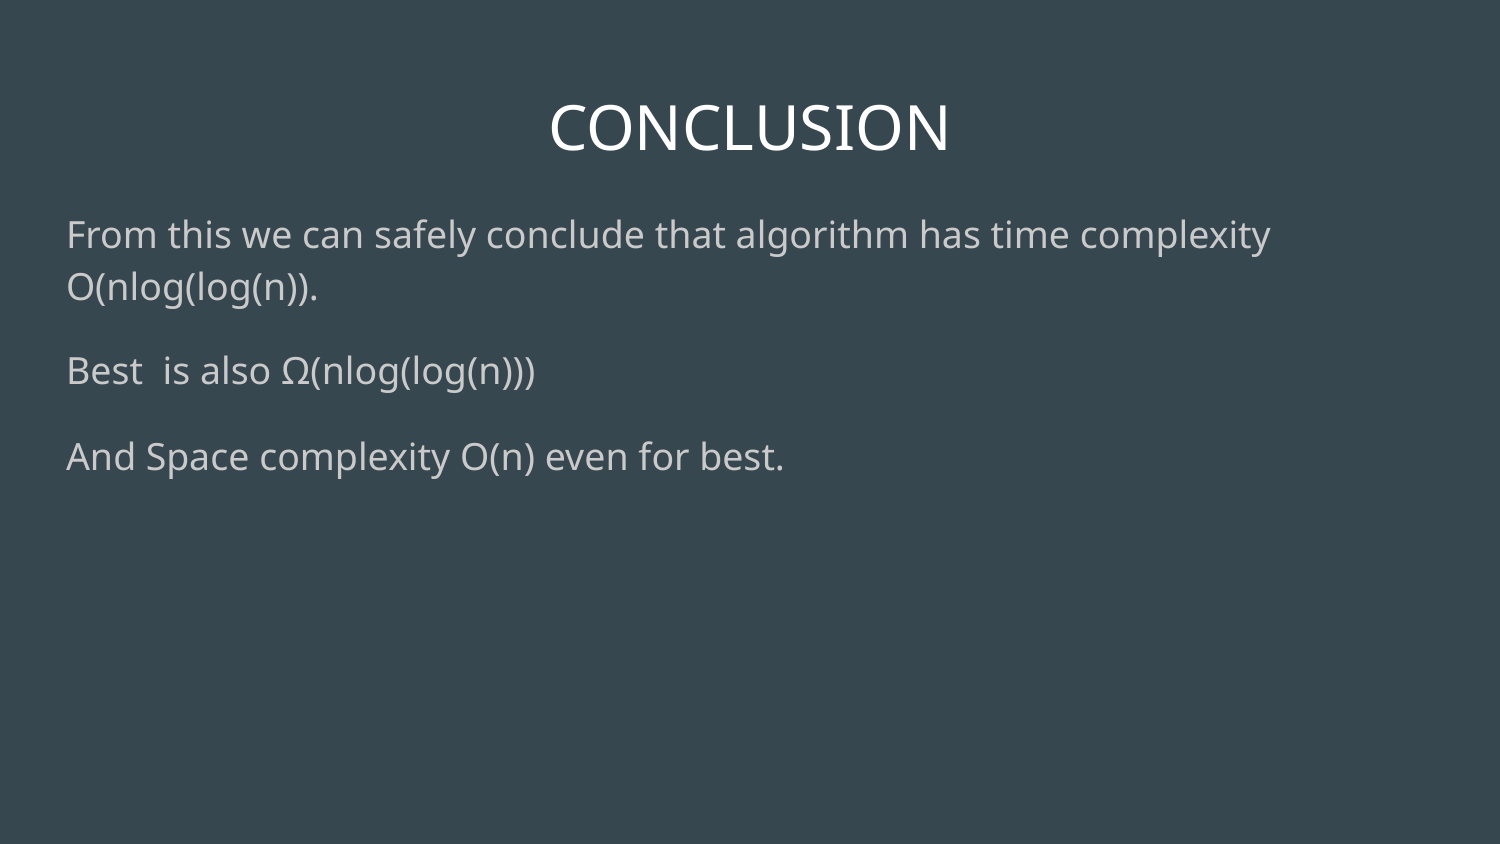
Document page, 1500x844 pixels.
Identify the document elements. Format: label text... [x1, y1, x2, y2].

list From this we can safely conclude that algorithm has time complexity O(nlog(log(n)). Best is also Ω(nlog(log(n))) And Space complexity O(n) even for best. [51, 189, 1449, 750]
title CONCLUSION [51, 72, 1449, 167]
